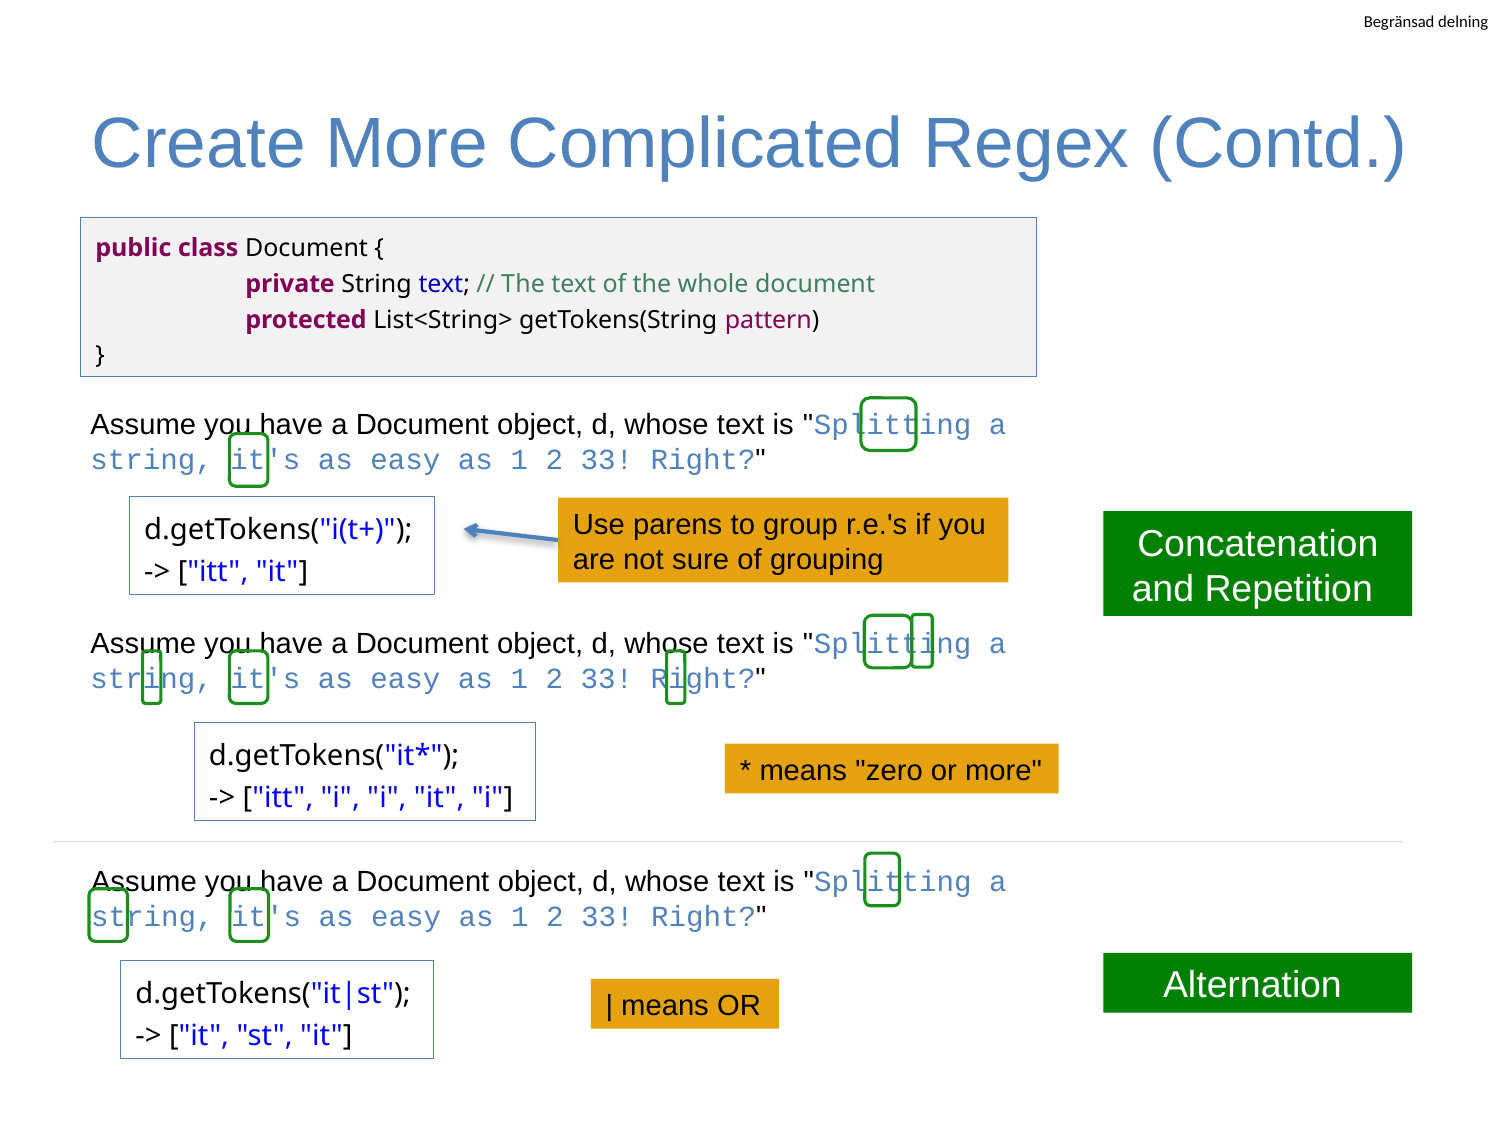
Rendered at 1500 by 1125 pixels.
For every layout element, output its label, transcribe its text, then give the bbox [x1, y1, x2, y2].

text_box [664, 648, 687, 706]
text_box Assume you have a Document object, d, whose text is "Splitting a string, it's as easy as 1 2 33! Right?" [75, 617, 1124, 702]
text_box d.getTokens("it|st"); -> ["it", "st", "it"] [120, 960, 434, 1059]
title Create More Complicated Regex (Contd.) [75, 45, 1425, 233]
text_box [227, 431, 270, 489]
text_box [140, 648, 163, 706]
text_box [862, 851, 902, 908]
text_box [227, 886, 271, 944]
text_box [86, 886, 130, 944]
text_box [227, 648, 270, 706]
text_box d.getTokens("it*"); -> ["itt", "i", "i", "it", "i"] [194, 722, 536, 821]
text_box | means OR [590, 978, 779, 1029]
text_box Use parens to group r.e.'s if you are not sure of grouping [558, 497, 1009, 583]
text_box Alternation [1103, 952, 1413, 1013]
text_box public class Document { private String text; // The text of the whole document protected List<String> getTokens(String pattern) } [80, 217, 1037, 377]
text_box d.getTokens("i(t+)"); -> ["itt", "it"] [129, 496, 435, 595]
text_box Concatenation and Repetition [1103, 511, 1413, 616]
text_box Assume you have a Document object, d, whose text is "Splitting a string, it's as easy as 1 2 33! Right?" [75, 397, 1124, 483]
text_box * means "zero or more" [724, 743, 1059, 794]
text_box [463, 528, 559, 541]
text_box [858, 395, 919, 453]
text_box Assume you have a Document object, d, whose text is "Splitting a string, it's as easy as 1 2 33! Right?" [76, 855, 1124, 940]
text_box [862, 613, 910, 670]
text_box [909, 612, 935, 670]
